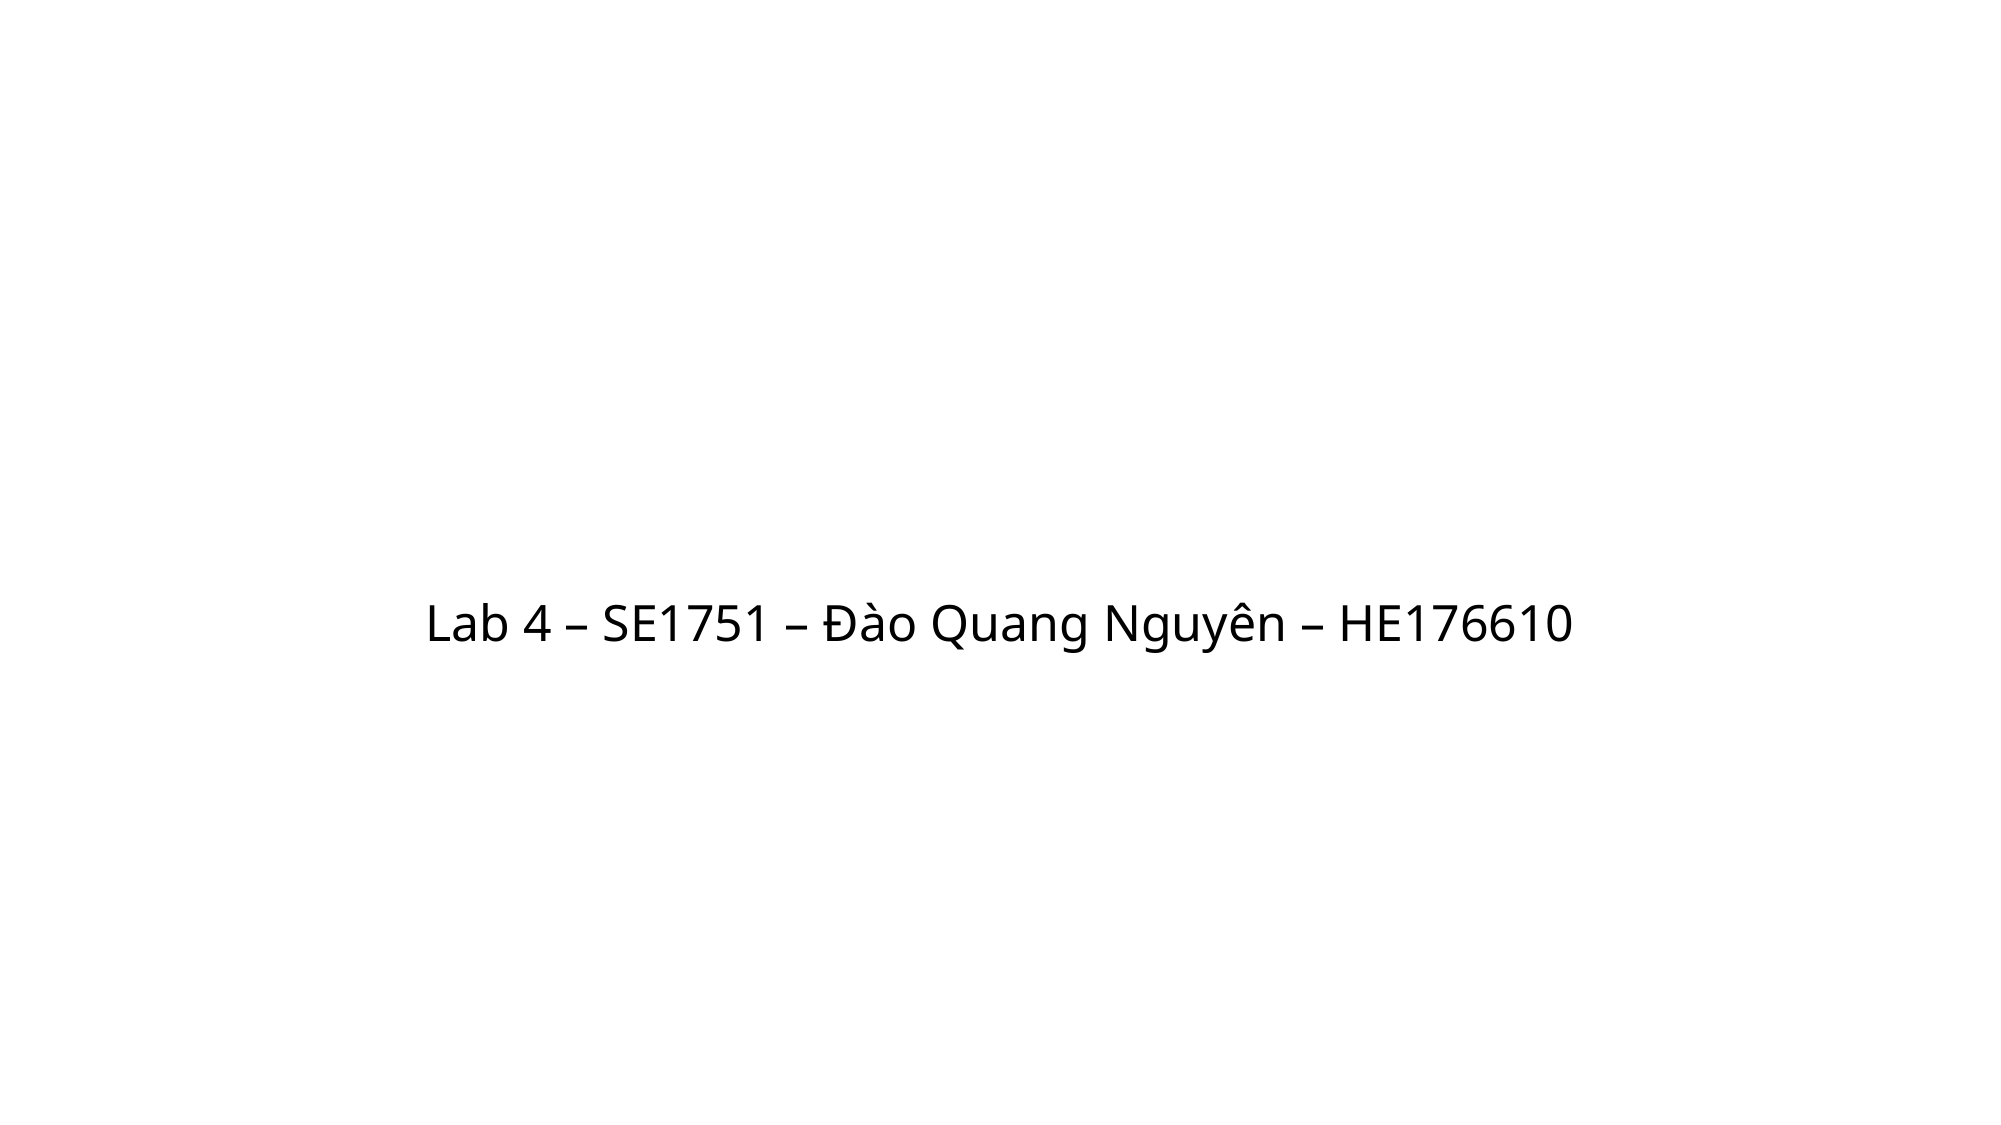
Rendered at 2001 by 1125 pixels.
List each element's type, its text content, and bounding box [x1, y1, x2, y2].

subtitle Lab 4 – SE1751 – Đào Quang Nguyên – HE176610 [249, 590, 1750, 863]
